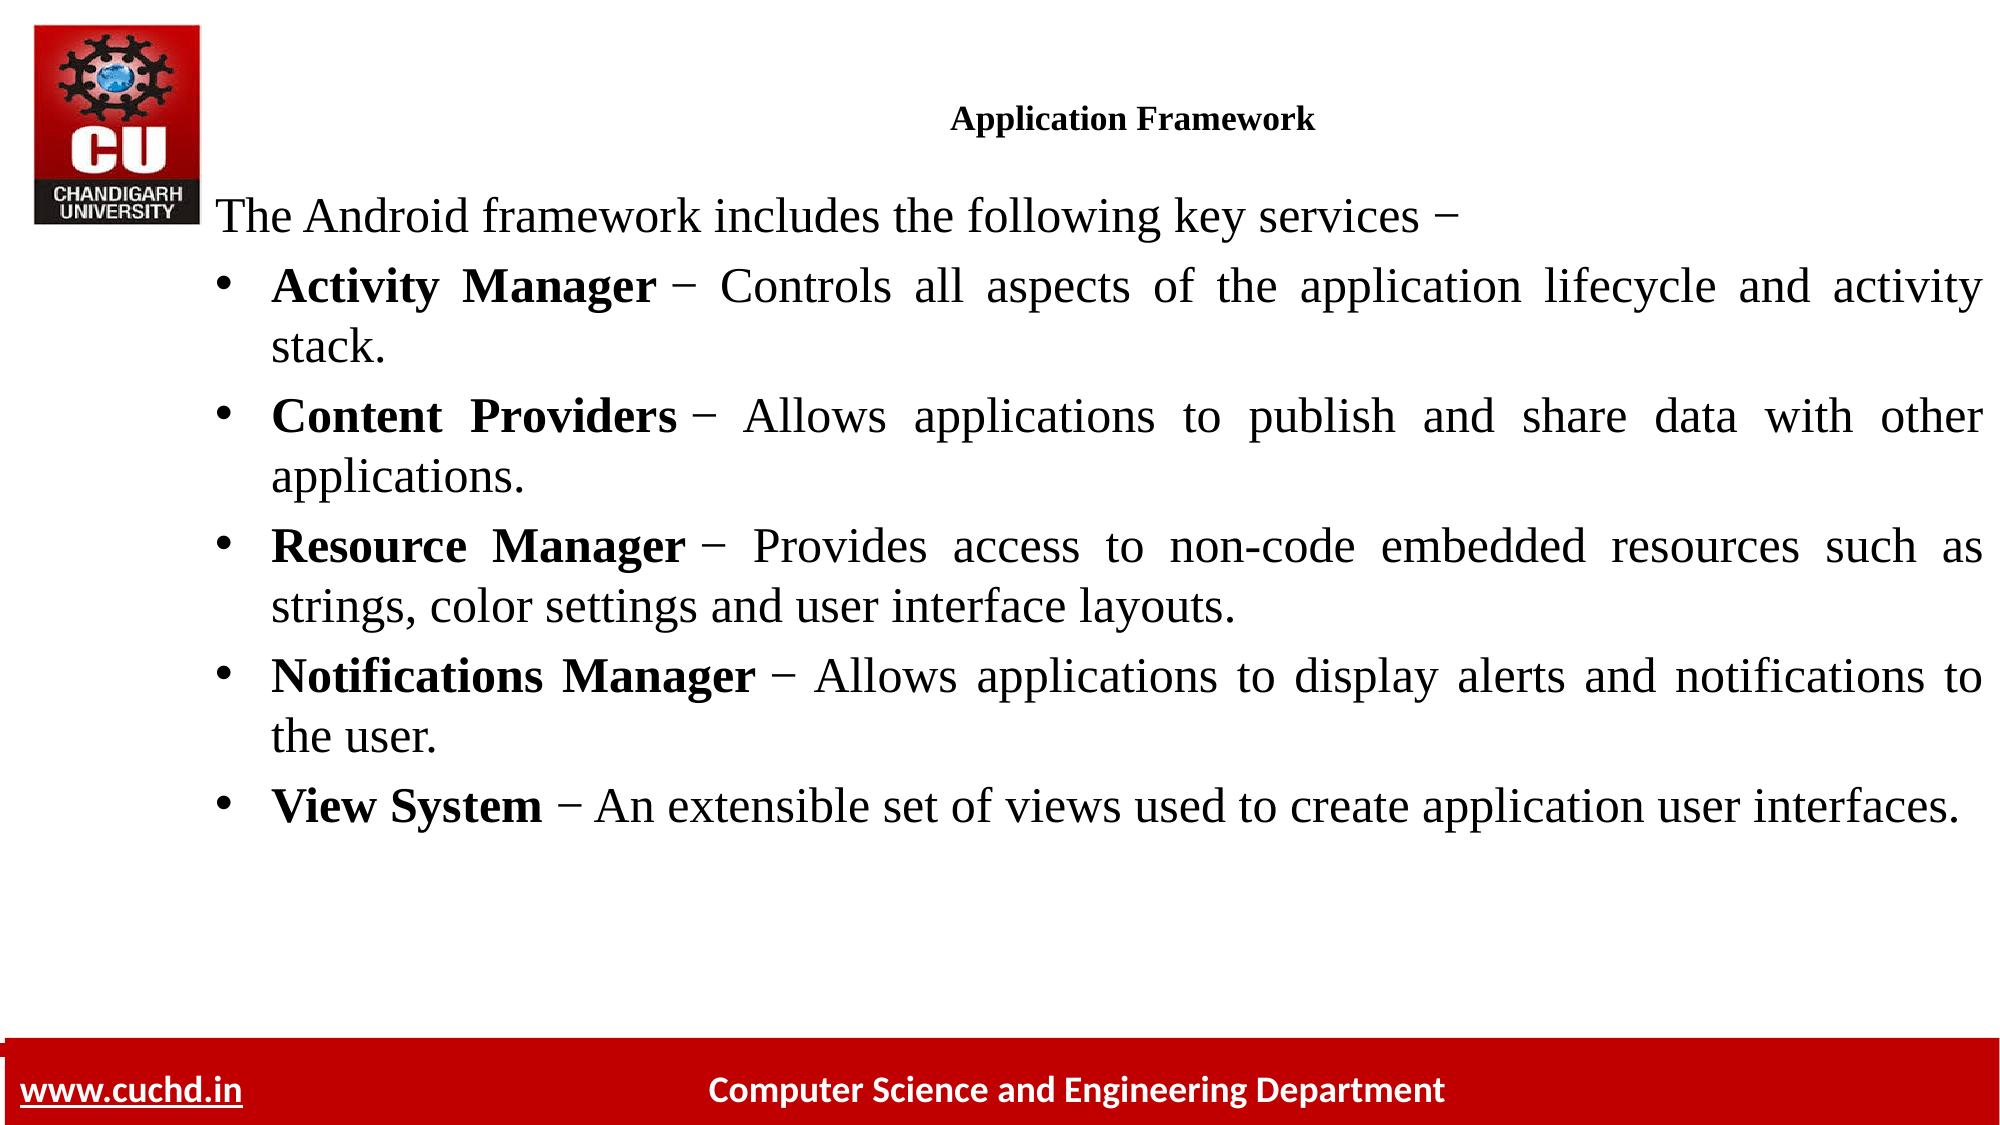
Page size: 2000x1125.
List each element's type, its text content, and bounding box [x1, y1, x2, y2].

picture [33, 24, 202, 225]
title Application Framework [266, 87, 2000, 174]
list The Android framework includes the following key services − Activity Manager − Controls all aspects of the application lifecycle and activity stack. Content Providers − Allows applications to publish and share data with other applications. Resource Manager − Provides access to non-code embedded resources such as strings, color settings and user interface layouts. Notifications Manager − Allows applications to display alerts and notifications to the user. View System − An extensible set of views used to create application user interfaces. [199, 174, 2000, 993]
